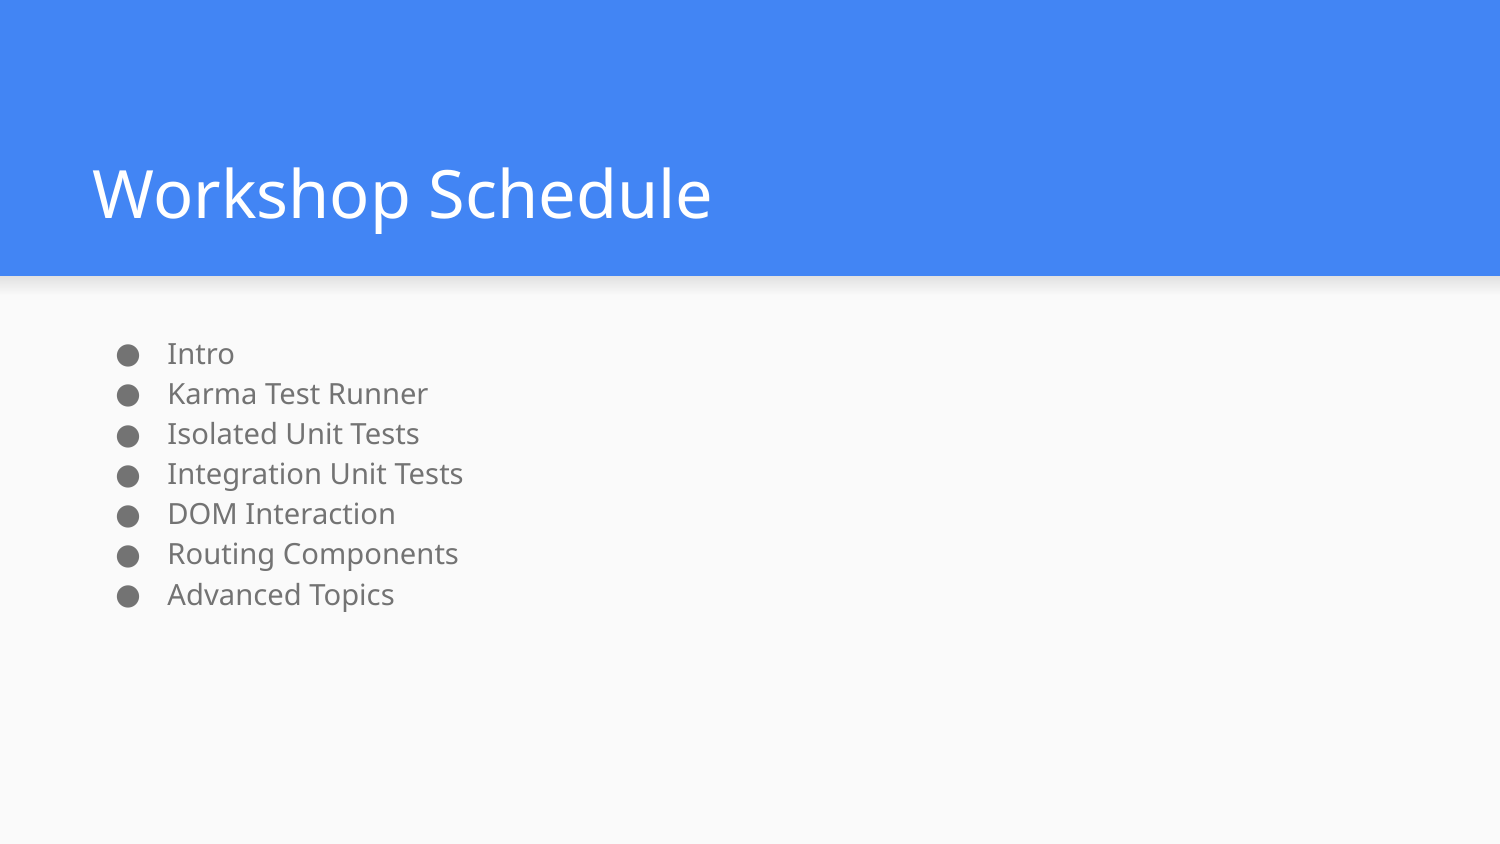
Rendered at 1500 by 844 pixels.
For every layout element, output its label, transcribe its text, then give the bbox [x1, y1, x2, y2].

list Intro Karma Test Runner Isolated Unit Tests Integration Unit Tests DOM Interaction Routing Components Advanced Topics [77, 314, 1427, 804]
title Workshop Schedule [77, 121, 1427, 248]
